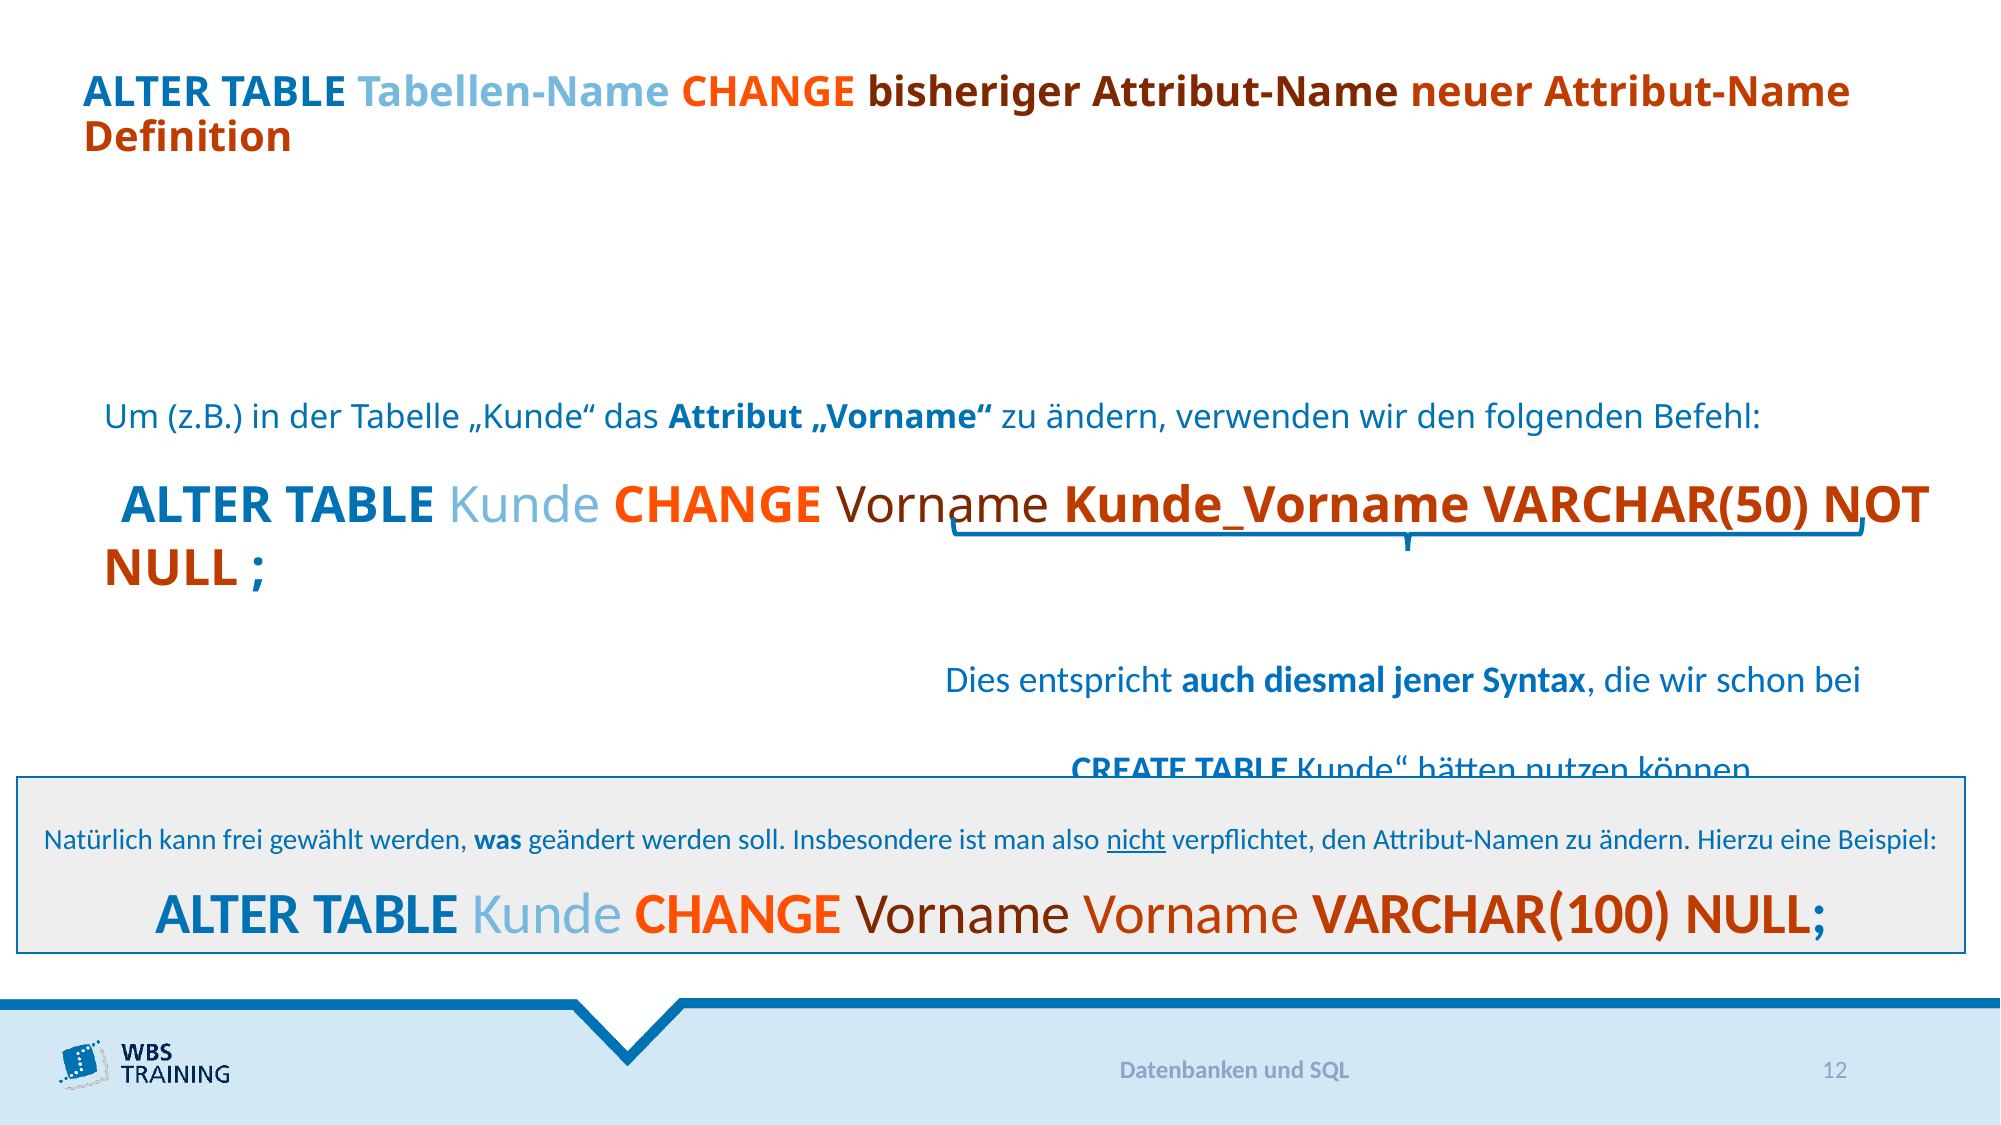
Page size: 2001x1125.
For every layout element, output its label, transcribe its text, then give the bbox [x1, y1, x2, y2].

text_box [952, 517, 1864, 551]
text_box Natürlich kann frei gewählt werden, was geändert werden soll. Insbesondere ist man also nicht verpflichtet, den Attribut-Namen zu ändern. Hierzu eine Beispiel: ALTER TABLE Kunde CHANGE Vorname Vorname VARCHAR(100) NULL; [16, 776, 1966, 954]
footer Datenbanken und SQL [879, 1035, 1589, 1103]
text_box Um (z.B.) in der Tabelle „Kunde“ das Attribut „Vorname“ zu ändern, verwenden wir den folgenden Befehl: ALTER TABLE Kunde CHANGE Vorname Kunde_Vorname VARCHAR(50) NOT NULL ; Dies entspricht auch diesmal jener Syntax, die wir schon bei „CREATE TABLE Kunde“ hätten nutzen können. [89, 388, 1950, 776]
picture [0, 998, 2000, 1090]
title ALTER TABLE Tabellen-Name CHANGE bisheriger Attribut-Name neuer Attribut-Name Definition [68, 62, 1965, 182]
slide_number 12 [1589, 1035, 1863, 1103]
